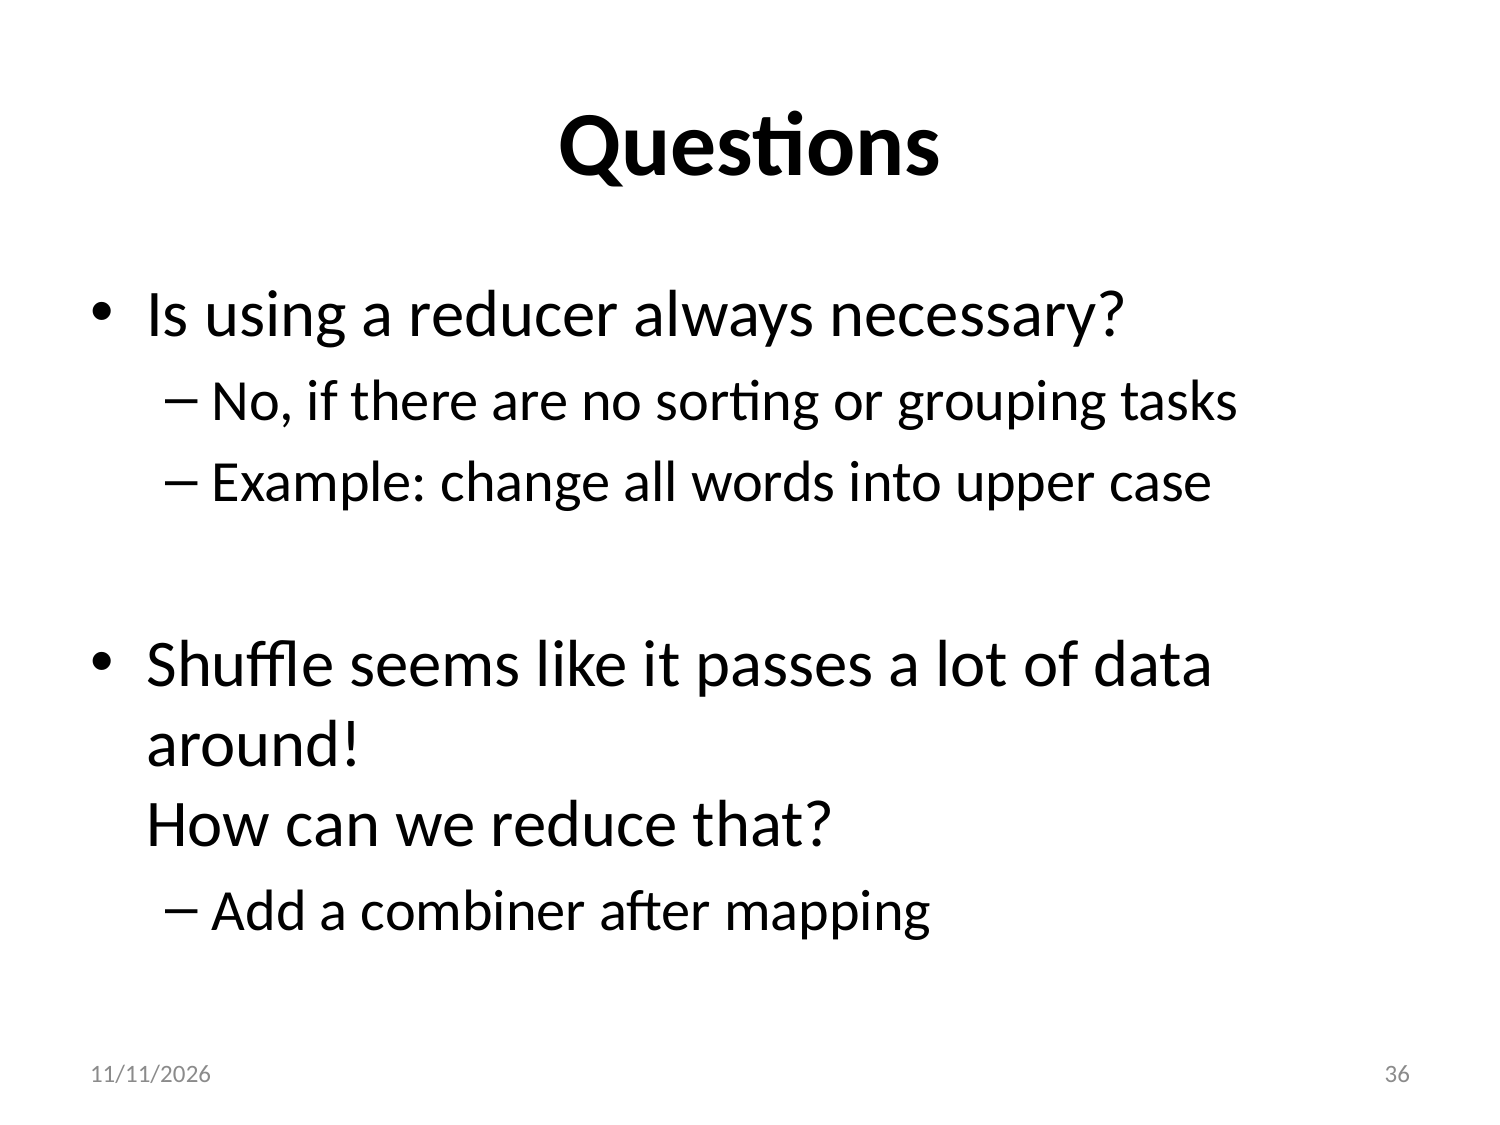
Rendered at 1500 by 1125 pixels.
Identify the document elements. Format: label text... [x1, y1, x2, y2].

title Questions [75, 45, 1425, 233]
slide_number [75, 1042, 425, 1103]
list Is using a reducer always necessary? No, if there are no sorting or grouping tasks Example: change all words into upper case Shuffle seems like it passes a lot of data around! How can we reduce that? Add a combiner after mapping [75, 262, 1425, 1005]
slide_number 36 [1074, 1042, 1425, 1103]
